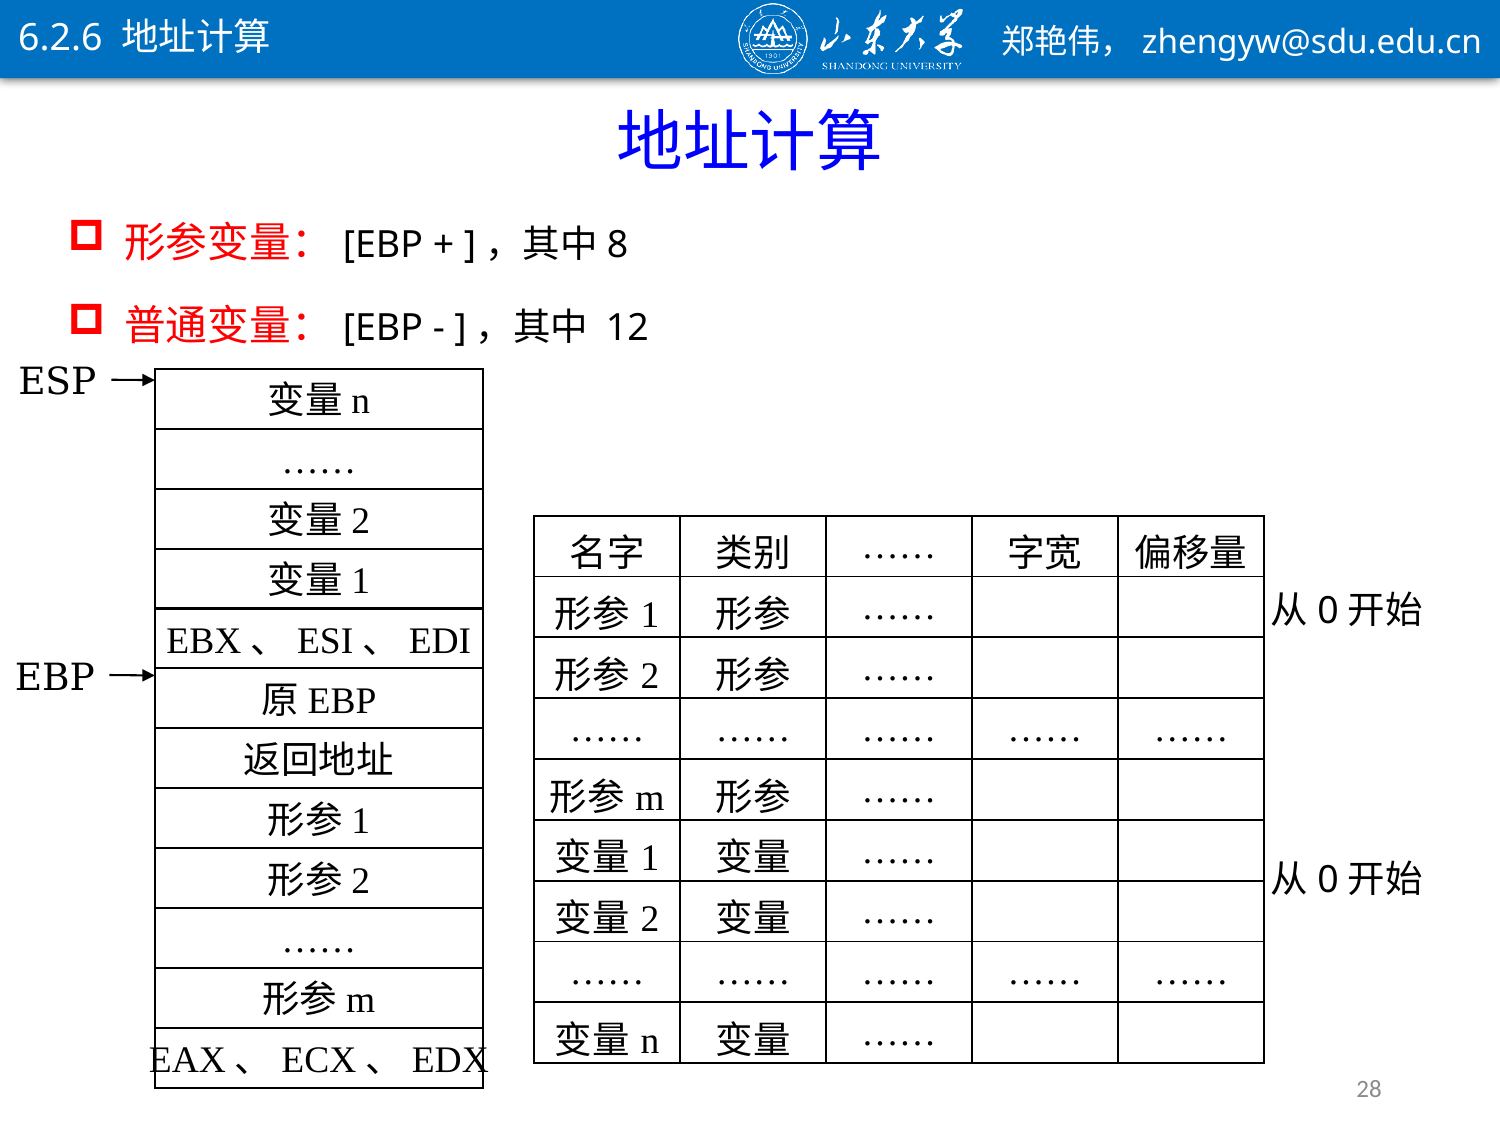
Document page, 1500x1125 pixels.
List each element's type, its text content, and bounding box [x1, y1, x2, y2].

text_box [5, 349, 483, 1088]
slide_number 28 [1059, 1057, 1397, 1118]
text_box 从0开始 [1255, 578, 1438, 639]
text_box 6.2.6 地址计算 [3, 5, 287, 66]
text_box 从0开始 [1255, 847, 1438, 908]
text_box 地址计算 [0, 91, 1500, 187]
picture [738, 3, 963, 74]
